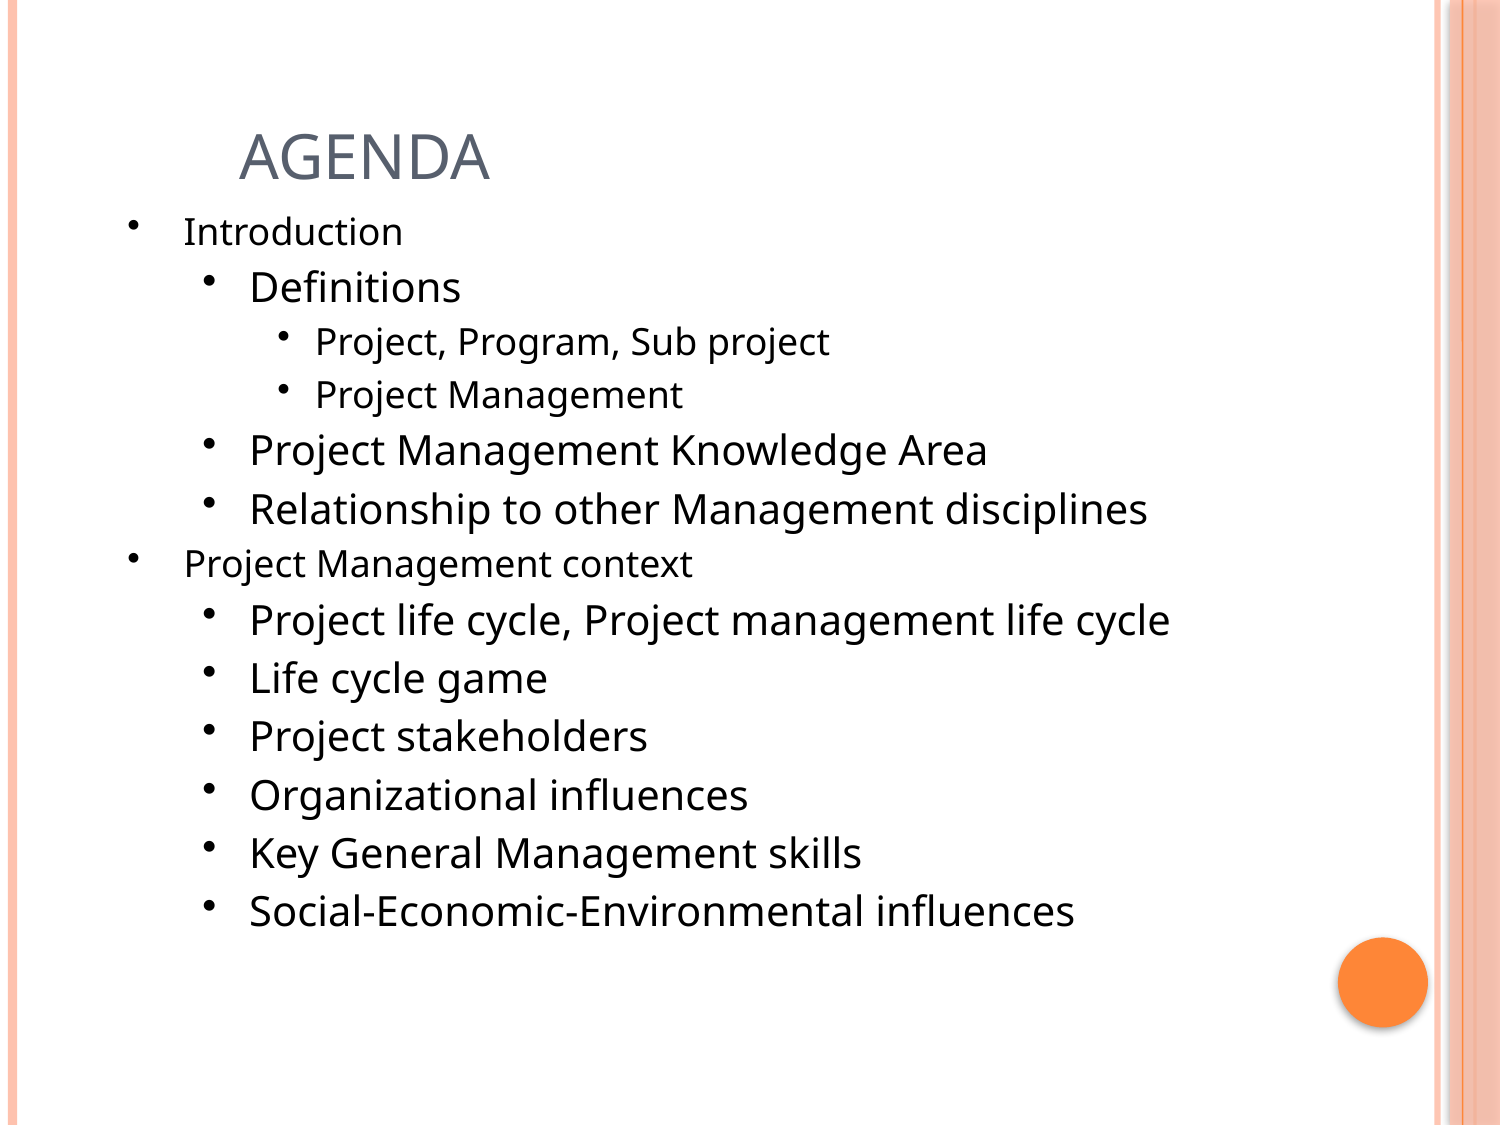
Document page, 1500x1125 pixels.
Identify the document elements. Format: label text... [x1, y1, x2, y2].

title Agenda [225, 62, 1500, 200]
text_box Introduction Definitions Project, Program, Sub project Project Management Project Management Knowledge Area Relationship to other Management disciplines Project Management context Project life cycle, Project management life cycle Life cycle game Project stakeholders Organizational influences Key General Management skills Social-Economic-Environmental influences [112, 200, 1388, 1000]
